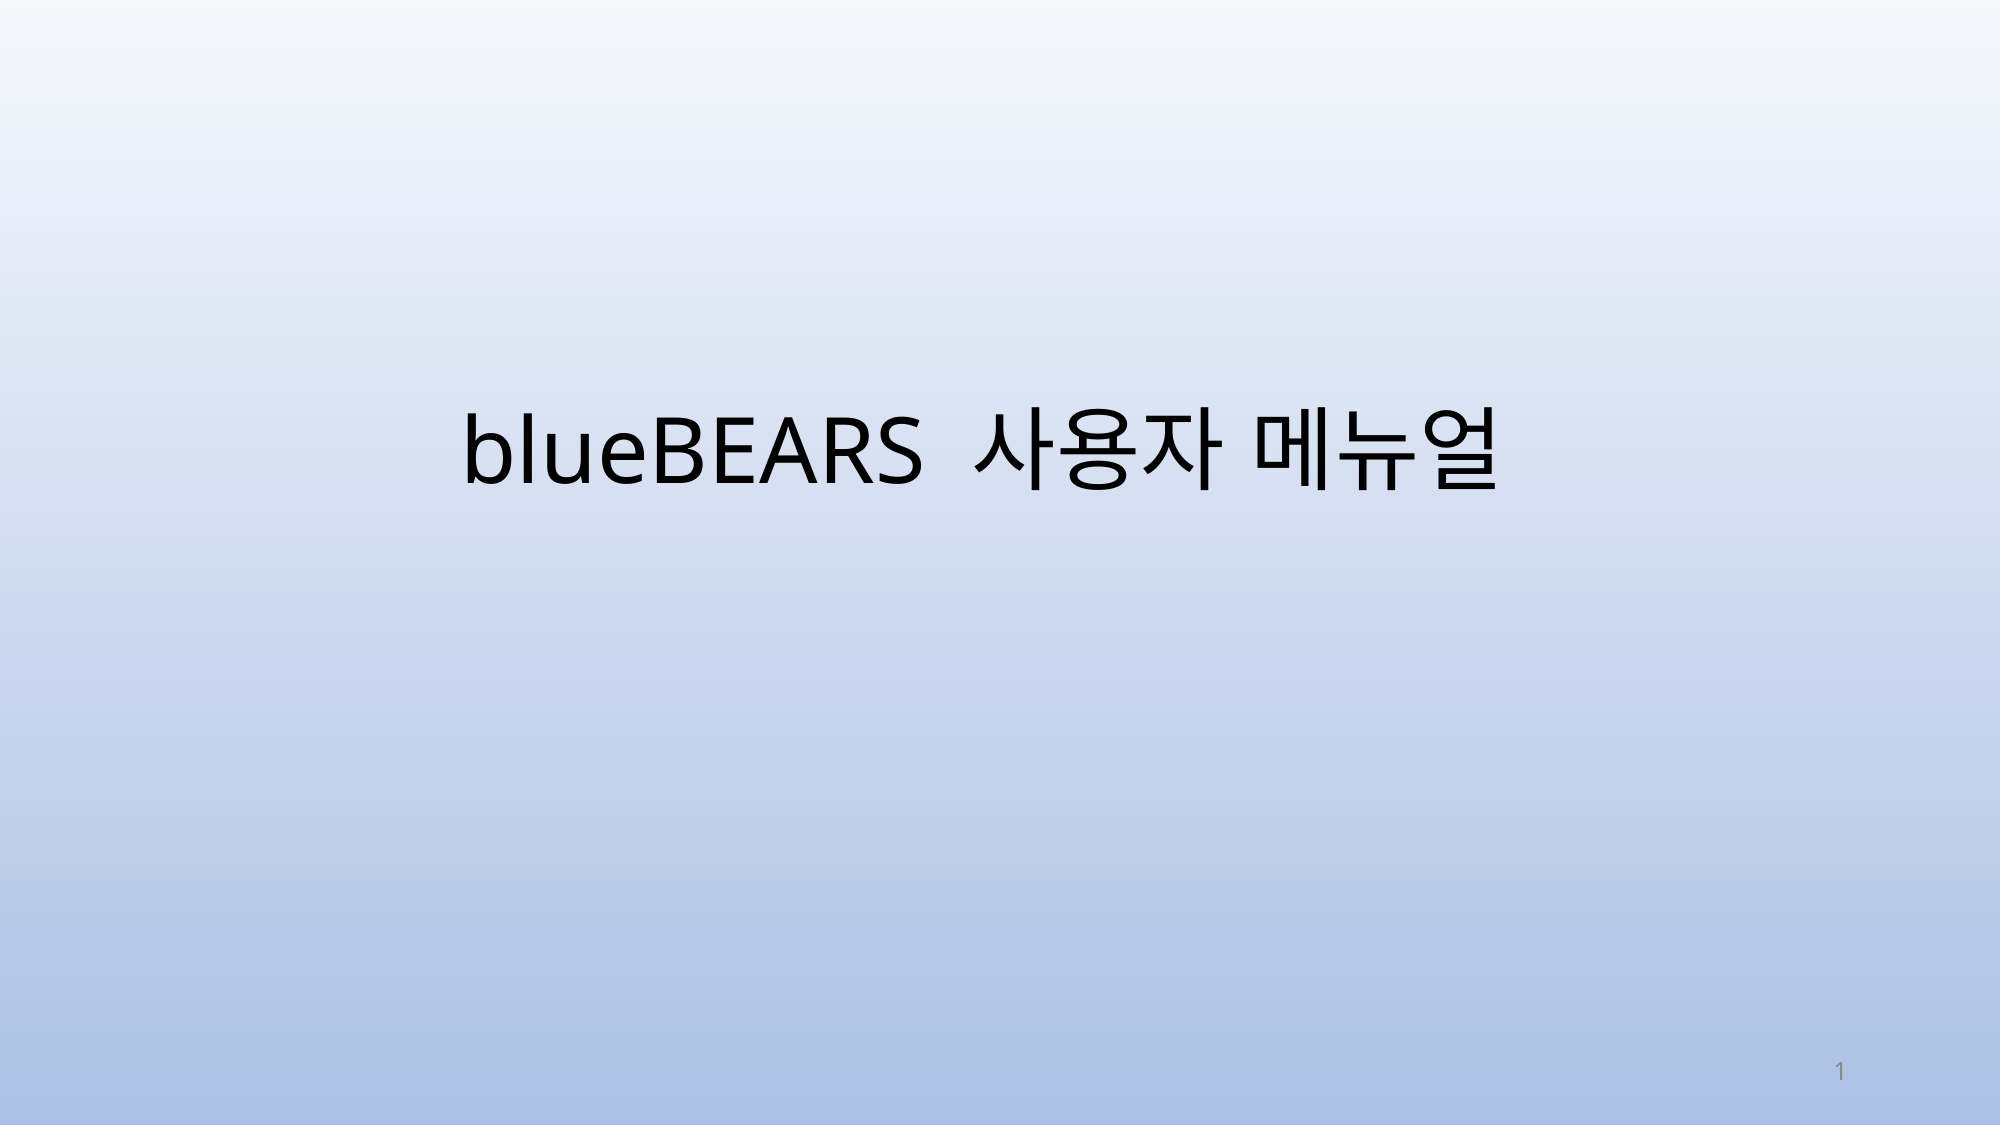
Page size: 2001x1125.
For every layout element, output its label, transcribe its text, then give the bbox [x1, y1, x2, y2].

slide_number 1 [1412, 1042, 1863, 1103]
title blueBEARS 사용자 메뉴얼 [445, 345, 1597, 563]
